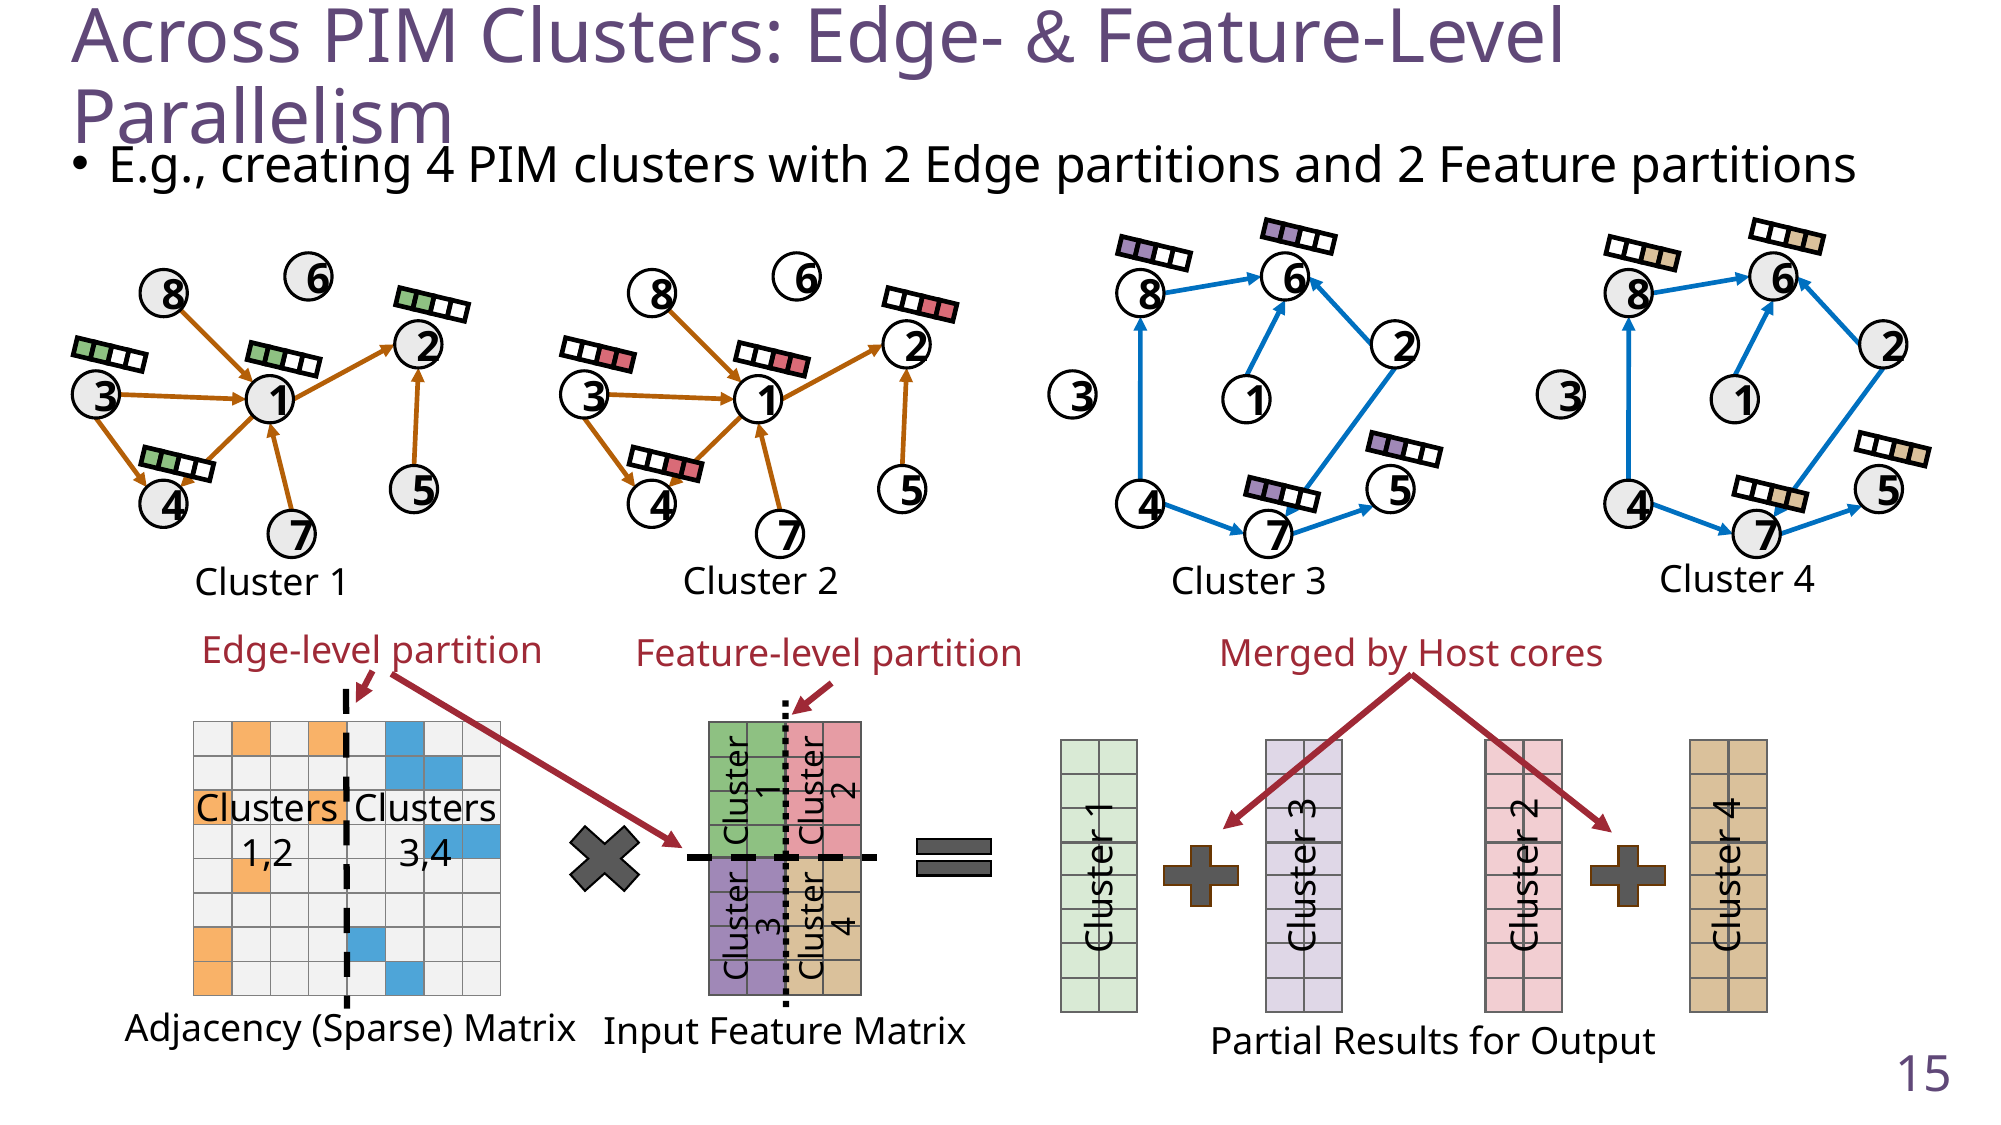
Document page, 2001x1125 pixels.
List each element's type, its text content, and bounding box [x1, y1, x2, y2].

text_box Adjacency (Sparse) Matrix [120, 1004, 582, 1050]
text_box Clusters 3,4 [351, 783, 500, 874]
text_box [560, 252, 931, 558]
text_box Clusters 1,2 [192, 783, 342, 874]
table_cell [233, 757, 270, 783]
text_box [1060, 739, 1138, 1013]
text_box [1590, 845, 1666, 907]
slide_number 15 [1517, 1041, 1968, 1102]
table_header [194, 722, 231, 755]
table_cell [348, 962, 385, 995]
table_cell [463, 928, 500, 961]
table_cell [386, 757, 391, 783]
table_cell [342, 791, 346, 824]
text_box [786, 858, 862, 995]
table_cell [233, 874, 270, 892]
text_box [1222, 674, 1411, 830]
text_box Cluster 1 [178, 566, 367, 603]
table_cell [386, 928, 423, 961]
table_cell [233, 962, 270, 995]
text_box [1118, 227, 1440, 504]
table_header [386, 722, 391, 755]
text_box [708, 722, 785, 857]
table_cell [425, 894, 462, 926]
table_header [309, 722, 346, 755]
text_box [916, 860, 992, 877]
text_box Cluster 3 [722, 995, 785, 1001]
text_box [1607, 227, 1929, 504]
text_box Cluster 3 [1155, 566, 1343, 603]
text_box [791, 682, 832, 715]
table_header [233, 722, 270, 755]
text_box Partial Results for Output [1202, 1021, 1664, 1063]
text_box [72, 252, 442, 558]
table_cell [309, 894, 346, 926]
table_cell [271, 928, 308, 961]
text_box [1485, 833, 1562, 1013]
table_cell [309, 962, 346, 995]
list E.g., creating 4 PIM clusters with 2 Edge partitions and 2 Feature partitions [56, 124, 1944, 1079]
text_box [562, 295, 956, 473]
table_cell [348, 757, 385, 789]
text_box Edge-level partition [131, 625, 614, 671]
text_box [391, 673, 683, 849]
table_cell [194, 928, 231, 961]
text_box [1411, 674, 1612, 833]
text_box Cluster 2 [666, 566, 855, 603]
table_cell [386, 874, 423, 892]
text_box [355, 671, 373, 703]
text_box Across PIM Clusters: Edge- & Feature-Level Parallelism [56, 9, 1944, 124]
table_header [348, 722, 385, 755]
table_cell [194, 757, 231, 783]
table_cell [386, 894, 423, 926]
text_box Cluster 1 [722, 716, 785, 722]
text_box Feature-level partition [620, 629, 1039, 675]
table_cell [271, 894, 308, 926]
text_box Input Feature Matrix [594, 1006, 976, 1053]
table_cell [386, 962, 423, 995]
table_cell [194, 962, 231, 995]
table_header [271, 722, 308, 755]
table_cell [463, 874, 500, 892]
text_box Cluster 4 [797, 995, 862, 1001]
table_cell [425, 928, 462, 961]
table_cell [194, 894, 231, 926]
table_cell [271, 962, 308, 995]
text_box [74, 295, 468, 473]
table_cell [194, 874, 231, 892]
table_cell [342, 825, 346, 858]
text_box [1163, 845, 1239, 907]
text_box [916, 838, 992, 855]
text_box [1265, 830, 1343, 1013]
table_cell [463, 962, 500, 995]
table_cell [348, 859, 385, 892]
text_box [1690, 739, 1767, 1013]
table_cell [425, 874, 462, 892]
text_box Cluster 2 [797, 716, 862, 722]
table_cell [271, 757, 308, 783]
table_cell [233, 928, 270, 961]
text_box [1537, 252, 1907, 558]
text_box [708, 858, 785, 995]
text_box Merged by Host cores [1202, 629, 1621, 675]
table_cell [271, 874, 308, 892]
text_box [786, 722, 862, 857]
table_cell [425, 962, 462, 995]
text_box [1048, 252, 1419, 558]
table_cell [348, 894, 385, 926]
table_cell [348, 928, 385, 961]
table_cell [309, 757, 346, 789]
table_cell [463, 894, 500, 926]
table_cell [309, 859, 346, 892]
text_box [568, 849, 641, 893]
text_box Cluster 4 [1643, 563, 1832, 600]
table_cell [233, 894, 270, 926]
table_cell [309, 928, 346, 961]
